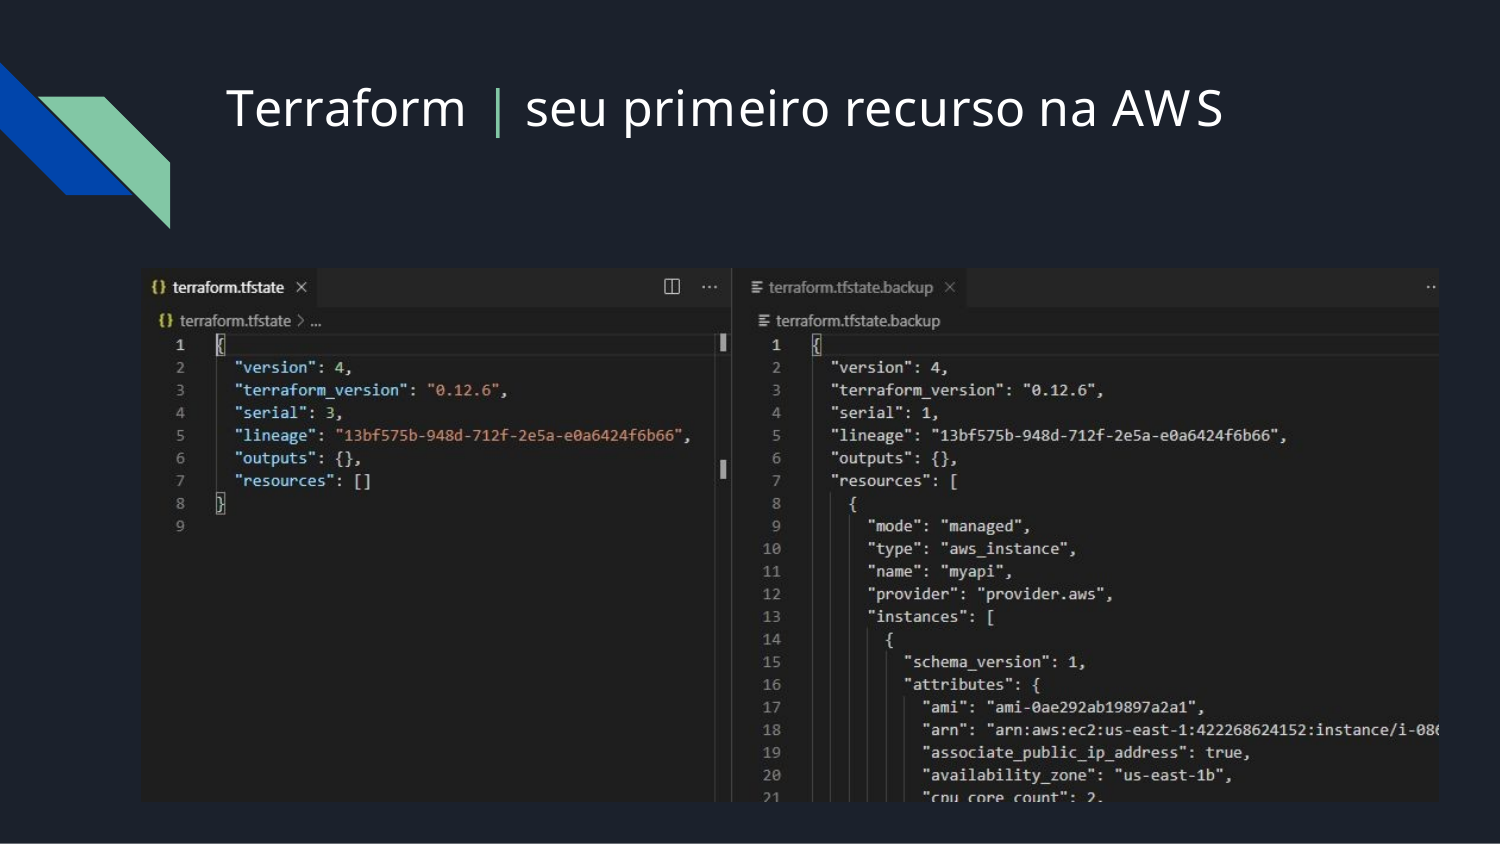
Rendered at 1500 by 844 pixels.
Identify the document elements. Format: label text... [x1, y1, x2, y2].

picture [141, 268, 1440, 802]
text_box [0, 62, 171, 230]
title Terraform | seu primeiro recurso na AWS [224, 74, 1241, 218]
